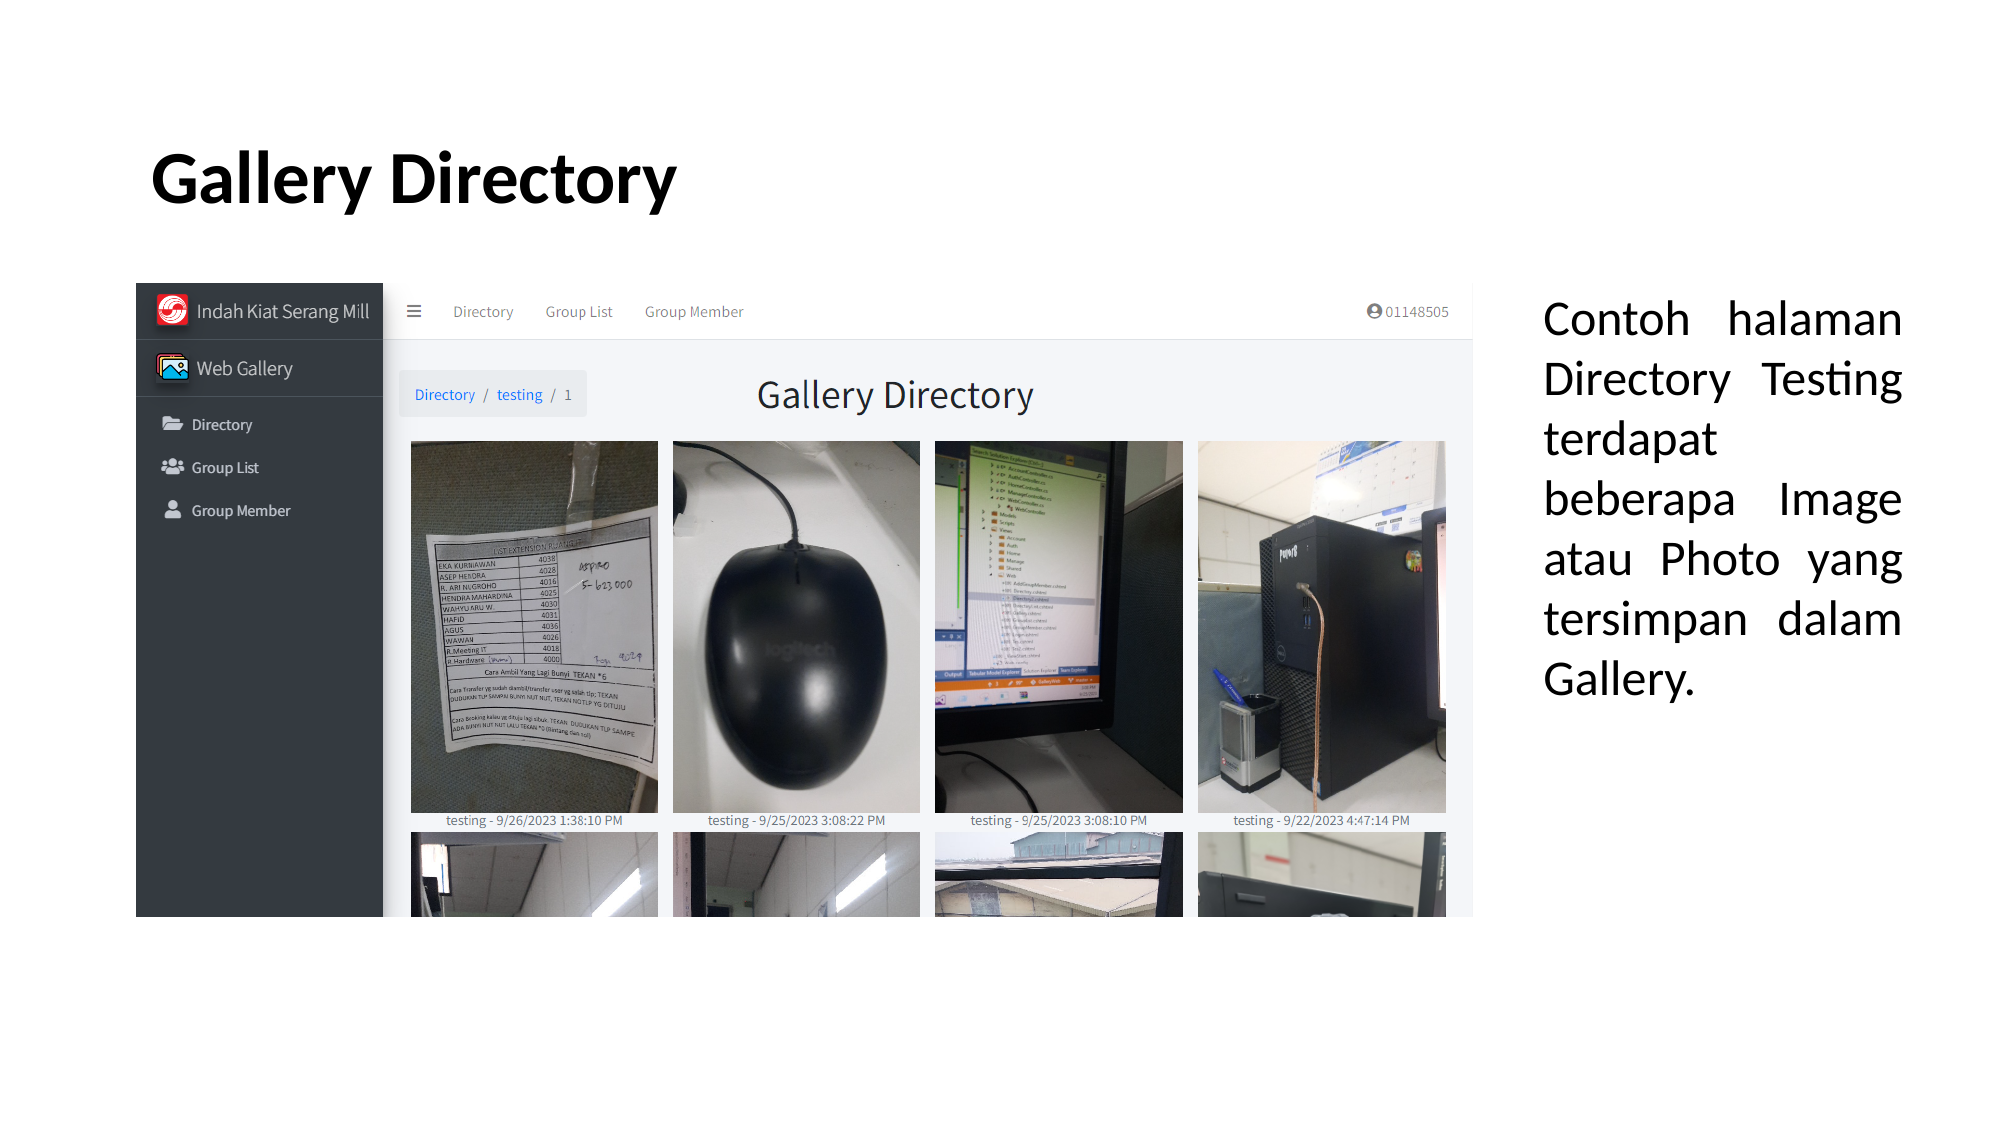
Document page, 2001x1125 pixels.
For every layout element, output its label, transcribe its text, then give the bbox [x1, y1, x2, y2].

picture [135, 283, 1473, 917]
text_box Gallery Directory [136, 113, 718, 233]
text_box Contoh halaman Directory Testing terdapat beberapa Image atau Photo yang tersimpan dalam Gallery. [1528, 278, 1918, 713]
